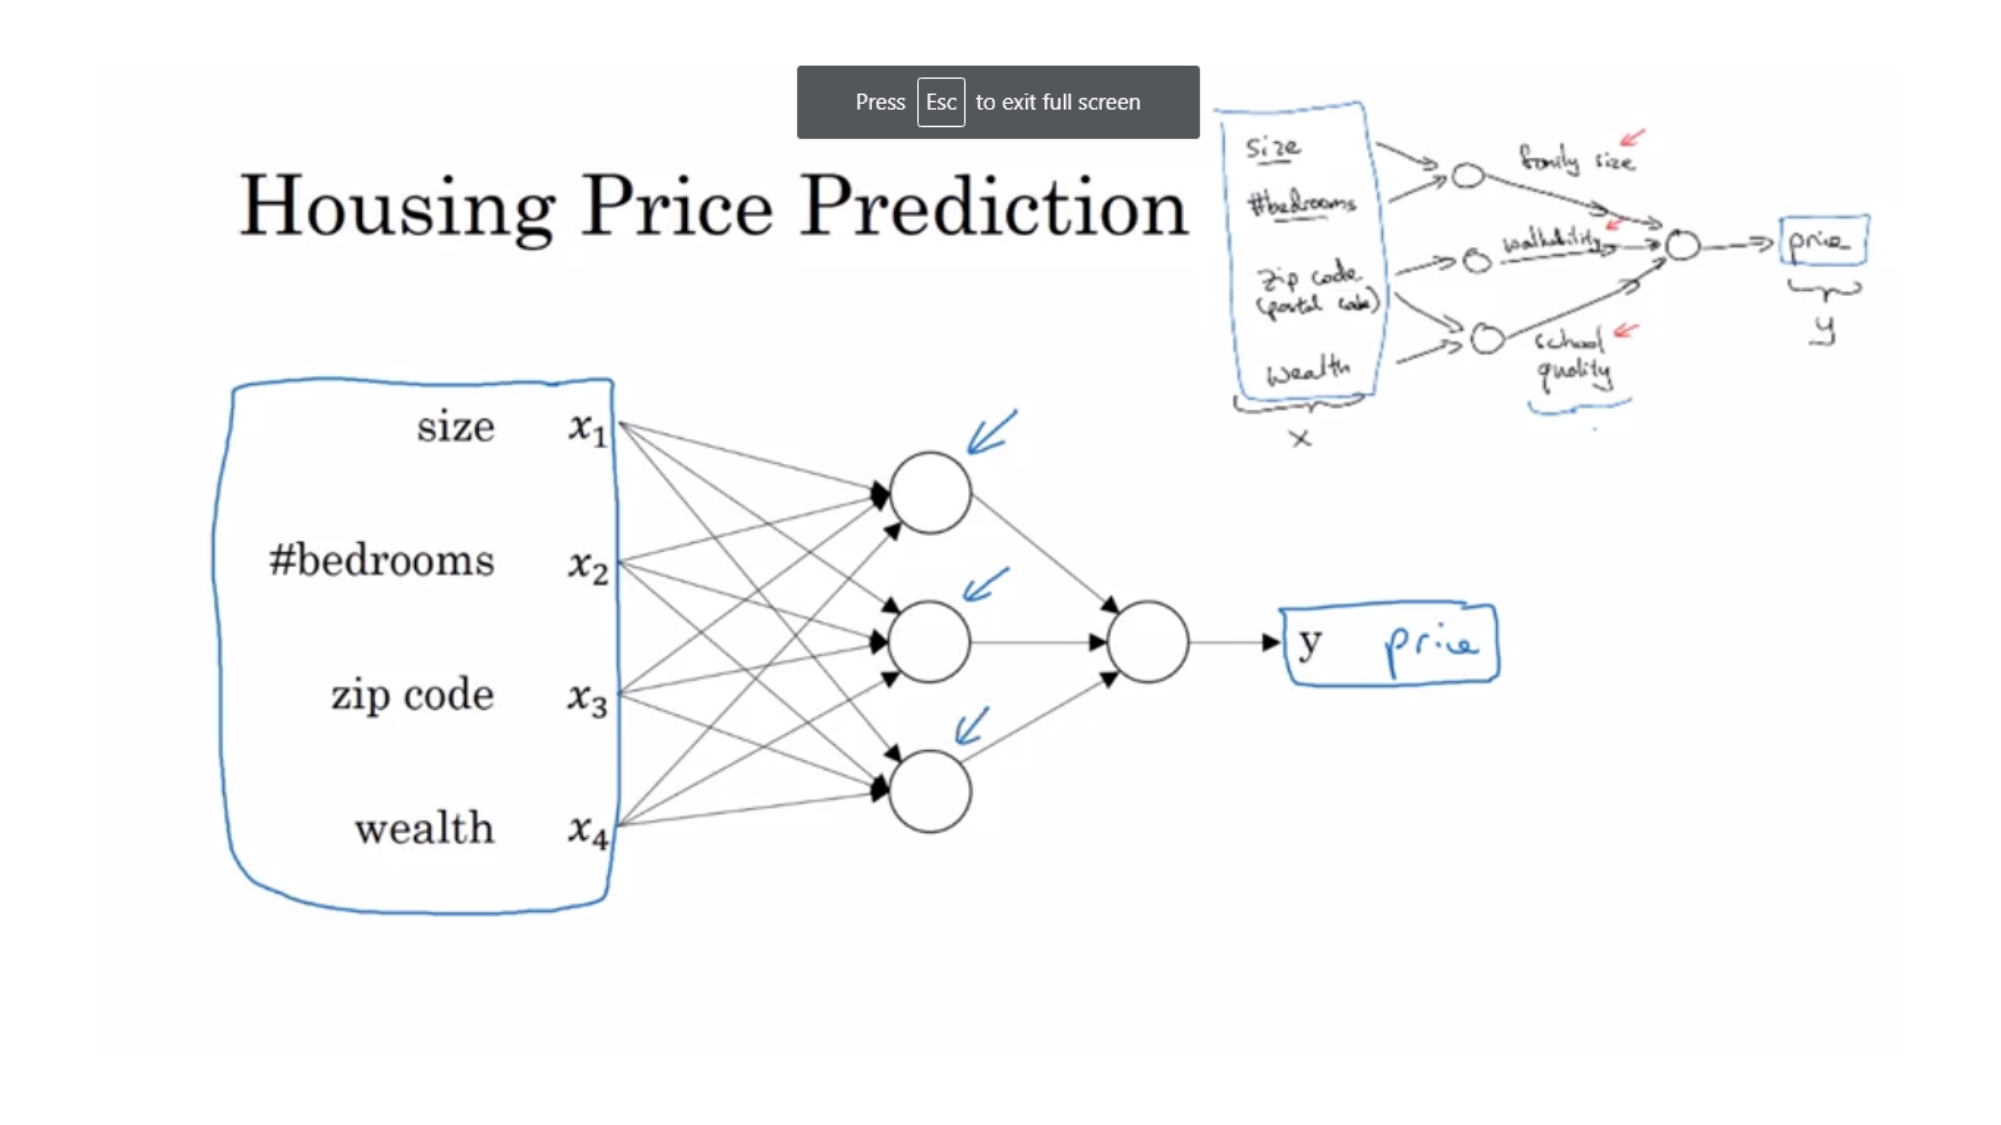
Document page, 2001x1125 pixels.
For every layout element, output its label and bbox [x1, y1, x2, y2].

picture [101, 65, 1898, 1057]
